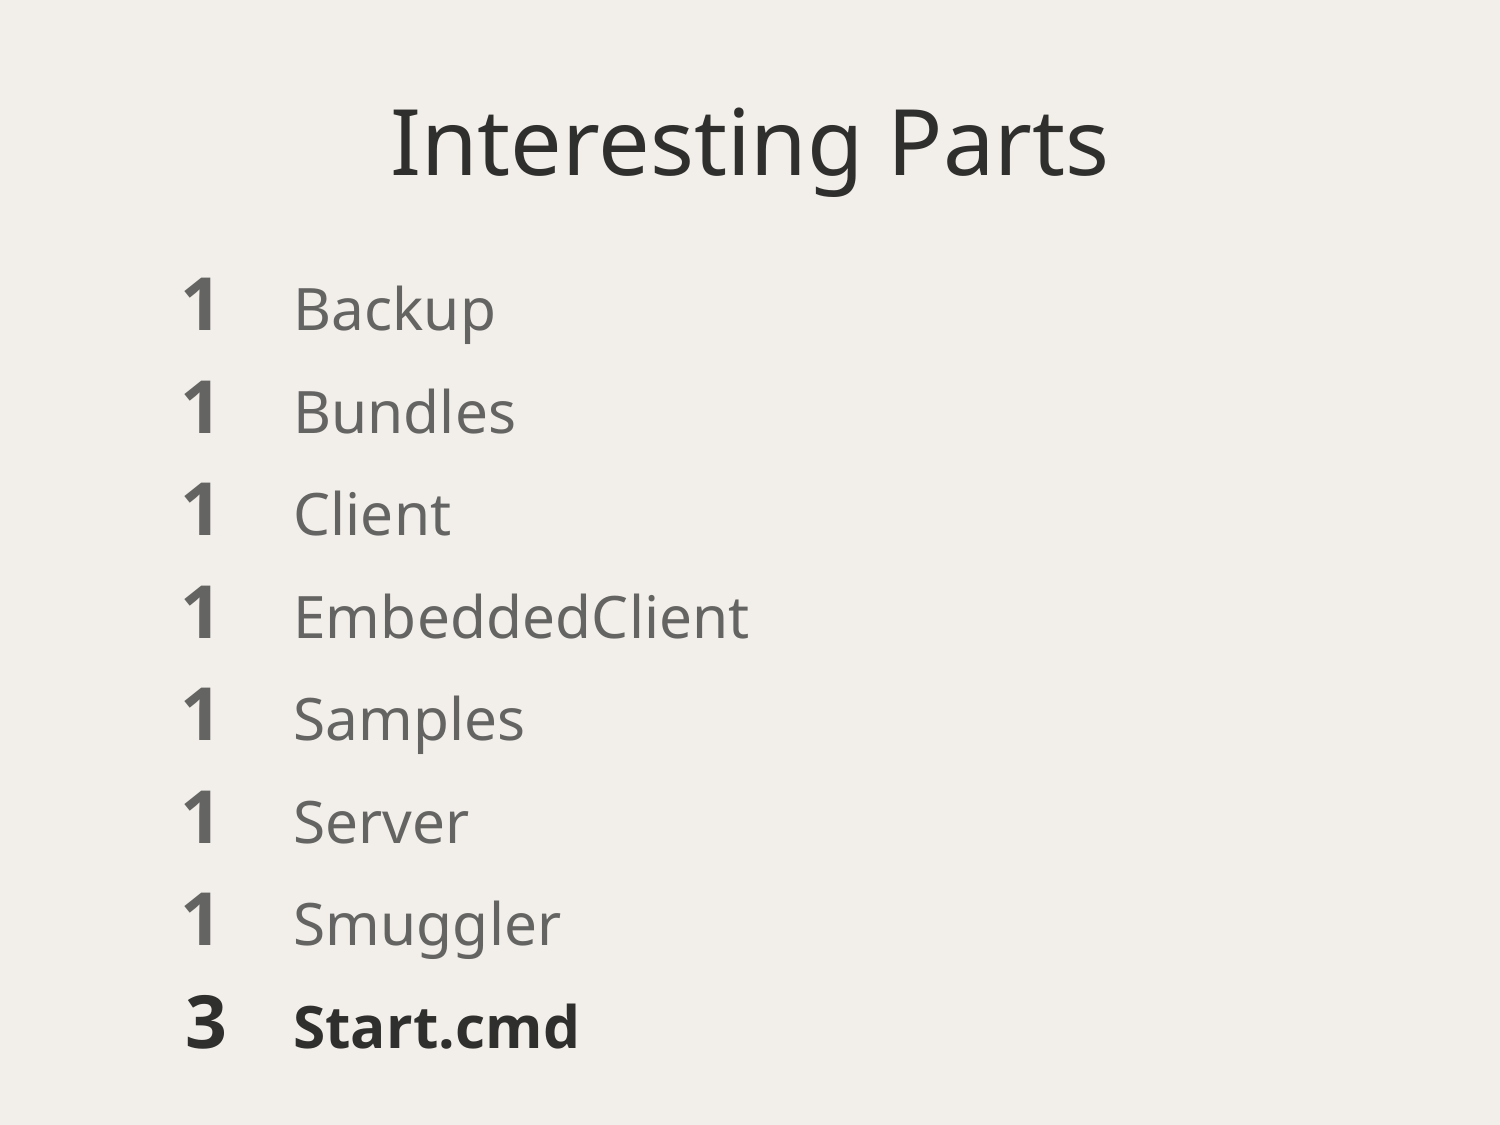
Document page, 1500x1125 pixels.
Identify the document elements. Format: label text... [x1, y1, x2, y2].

title Interesting Parts [75, 45, 1425, 233]
list 1 Backup 1 Bundles 1 Client 1 EmbeddedClient 1 Samples 1 Server 1 Smuggler 3 Start.cmd [75, 249, 1425, 1075]
